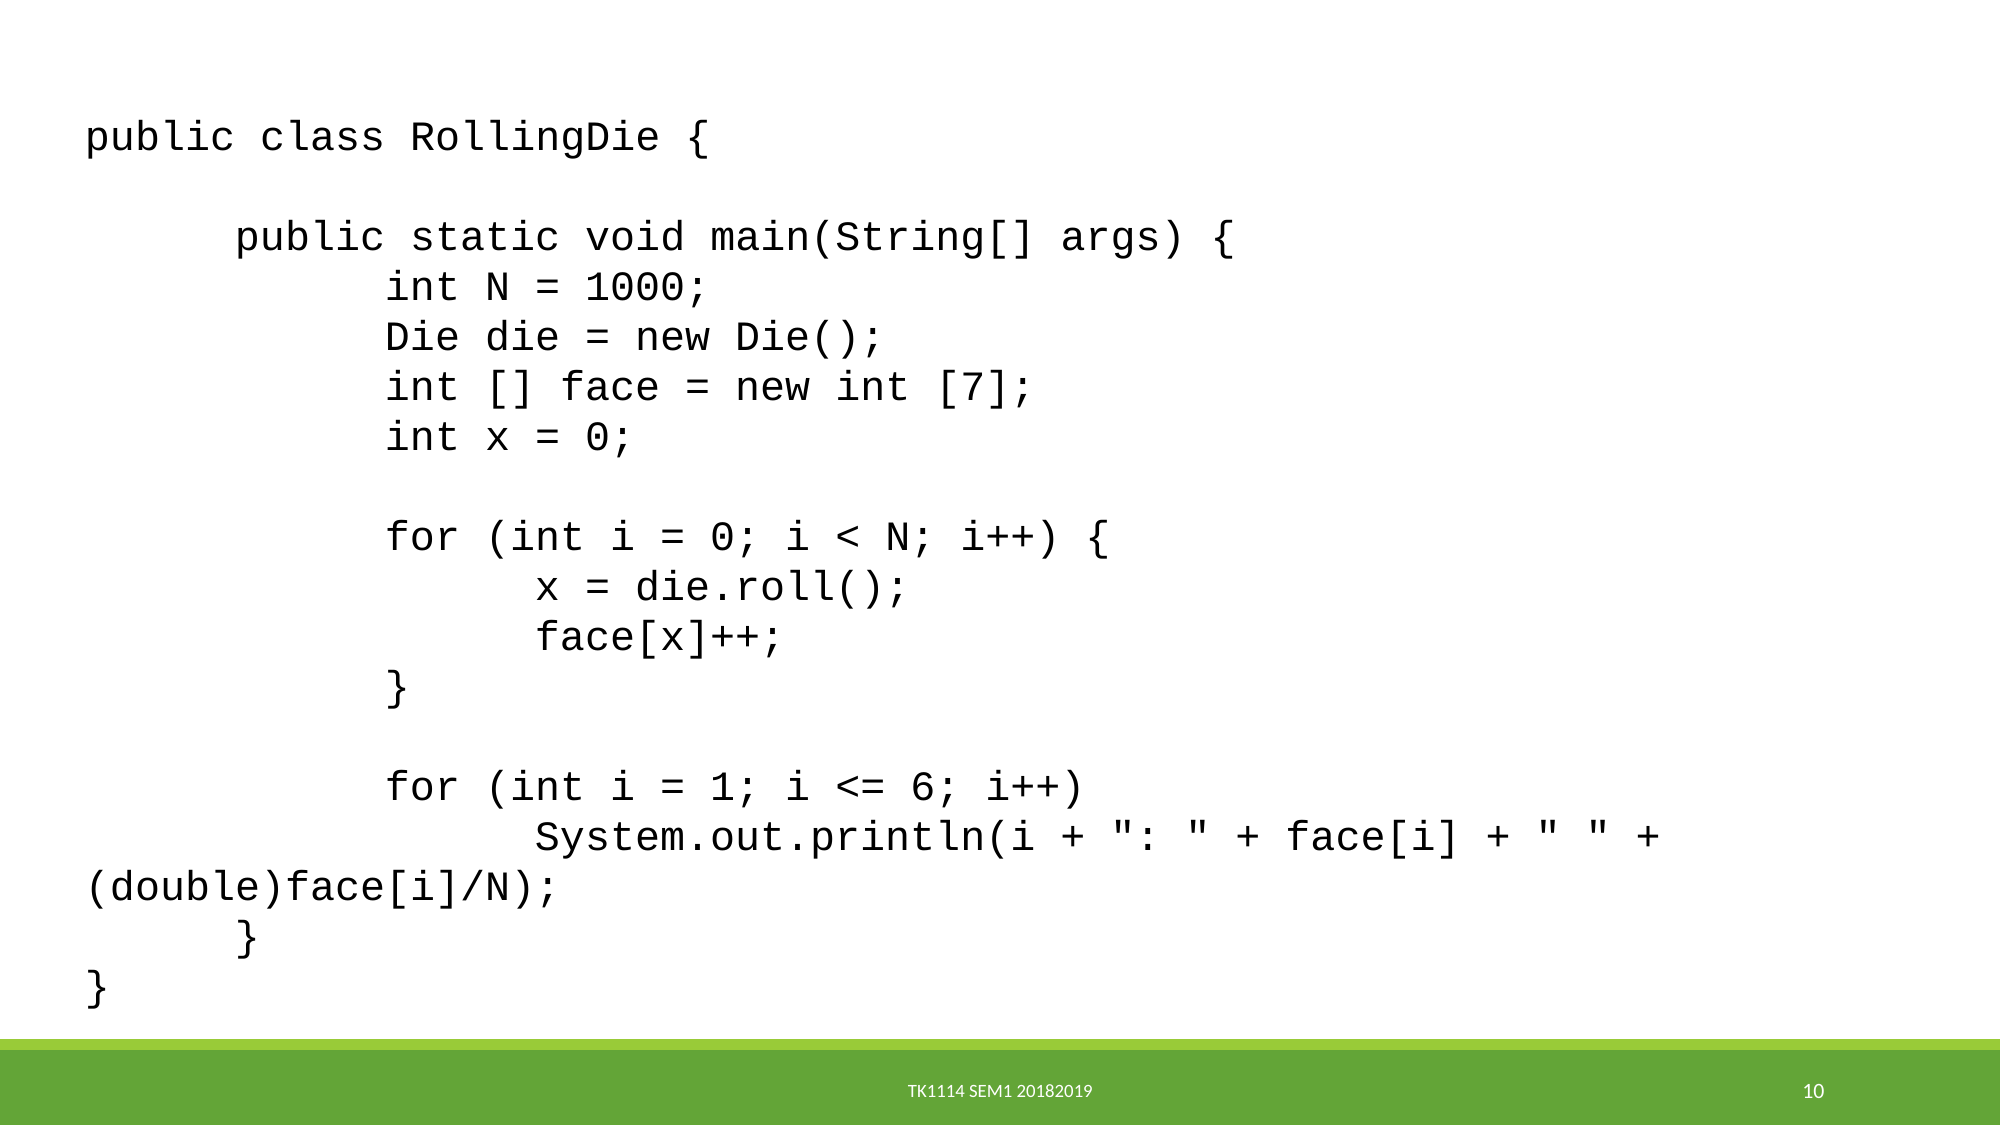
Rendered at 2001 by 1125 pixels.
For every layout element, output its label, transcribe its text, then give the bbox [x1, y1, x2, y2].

list public class RollingDie { public static void main(String[] args) { int N = 1000; Die die = new Die(); int [] face = new int [7]; int x = 0; for (int i = 0; i < N; i++) { x = die.roll(); face[x]++; } for (int i = 1; i <= 6; i++) System.out.println(i + ": " + face[i] + " " + (double)face[i]/N); } } [66, 101, 1911, 1001]
footer TK1114 sem1 20182019 [604, 1059, 1396, 1120]
slide_number 10 [1624, 1059, 1840, 1120]
